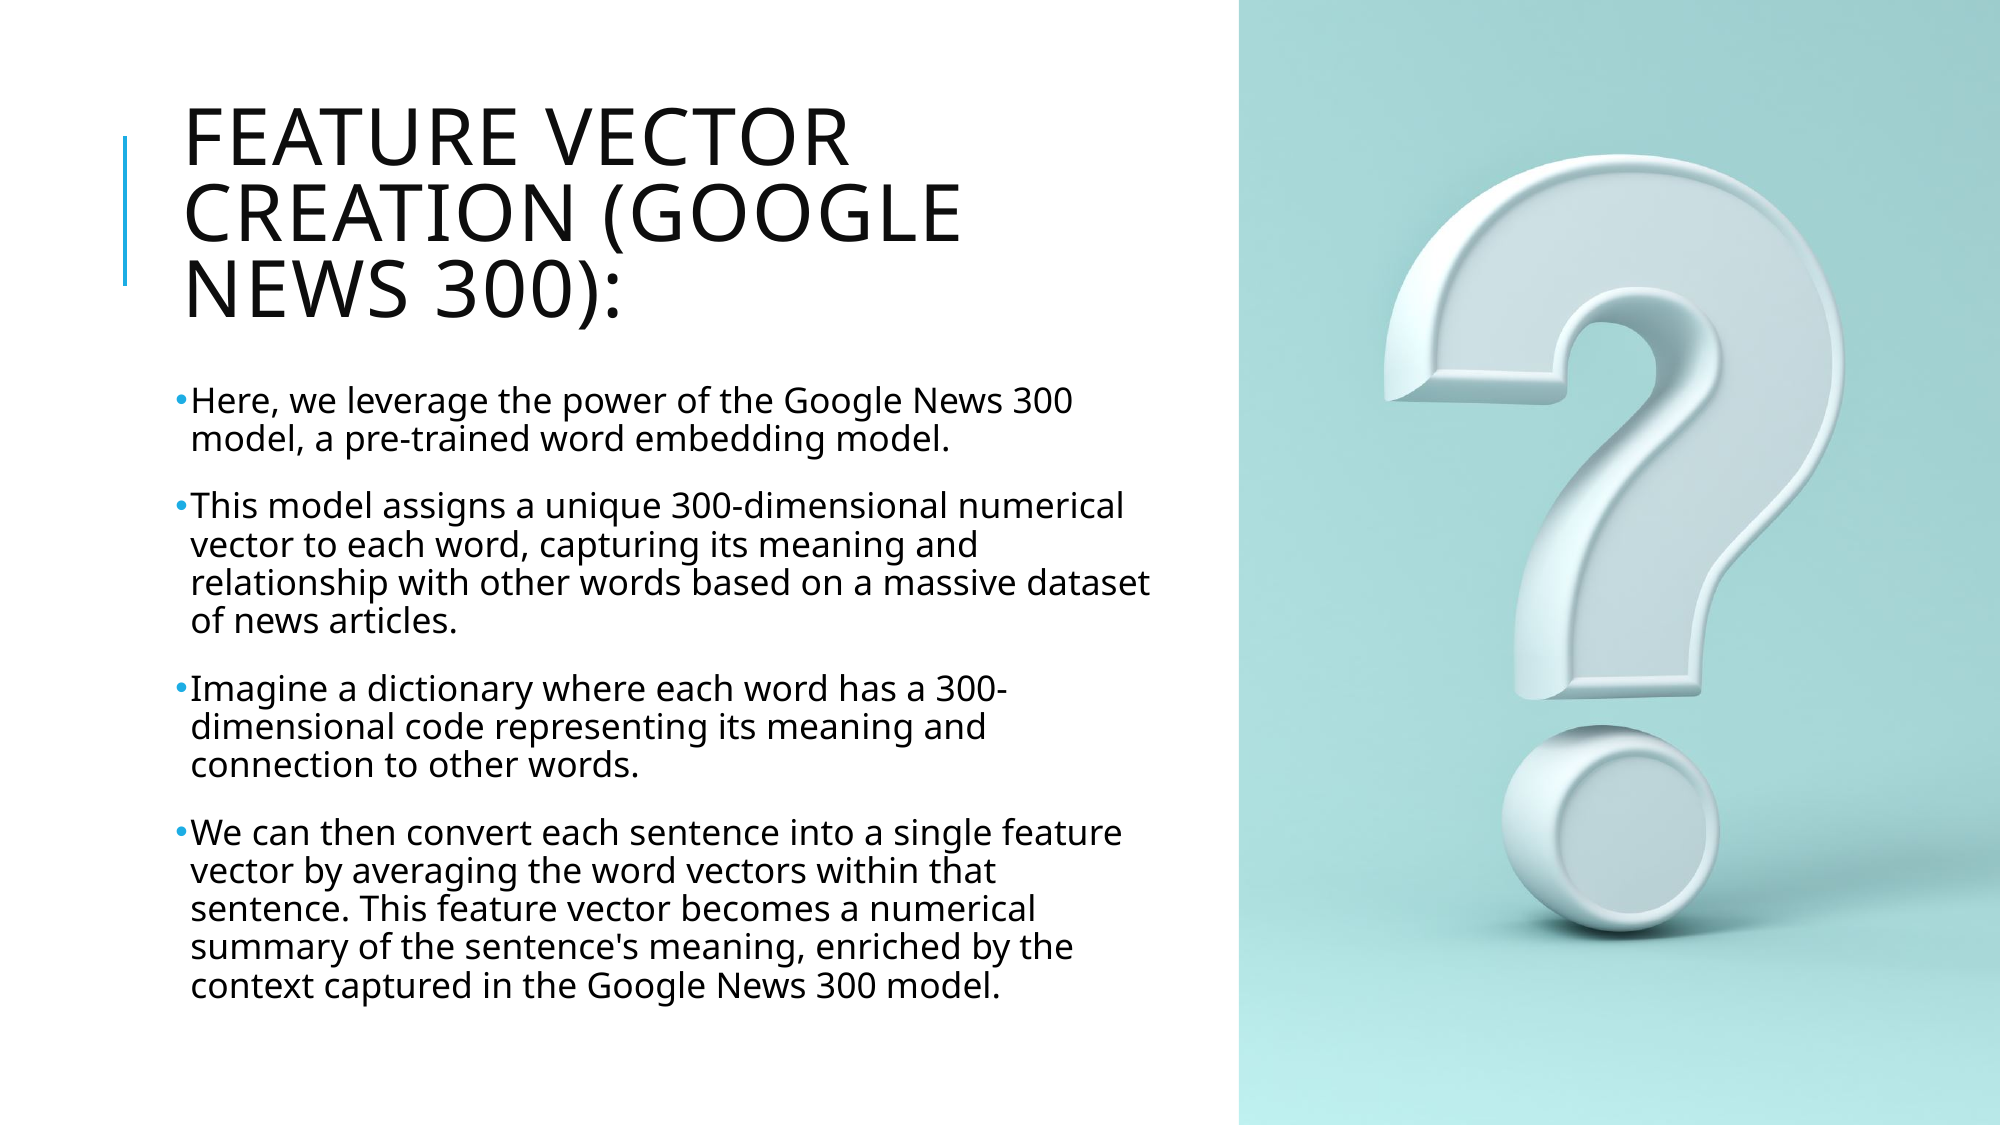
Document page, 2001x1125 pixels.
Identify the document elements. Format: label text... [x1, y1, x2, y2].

title Feature Vector Creation (Google News 300): [168, 96, 1164, 342]
picture [1238, 0, 2000, 1125]
list Here, we leverage the power of the Google News 300 model, a pre-trained word embedding model. This model assigns a unique 300-dimensional numerical vector to each word, capturing its meaning and relationship with other words based on a massive dataset of news articles. Imagine a dictionary where each word has a 300-dimensional code representing its meaning and connection to other words. We can then convert each sentence into a single feature vector by averaging the word vectors within that sentence. This feature vector becomes a numerical summary of the sentence's meaning, enriched by the context captured in the Google News 300 model. [168, 375, 1164, 1035]
